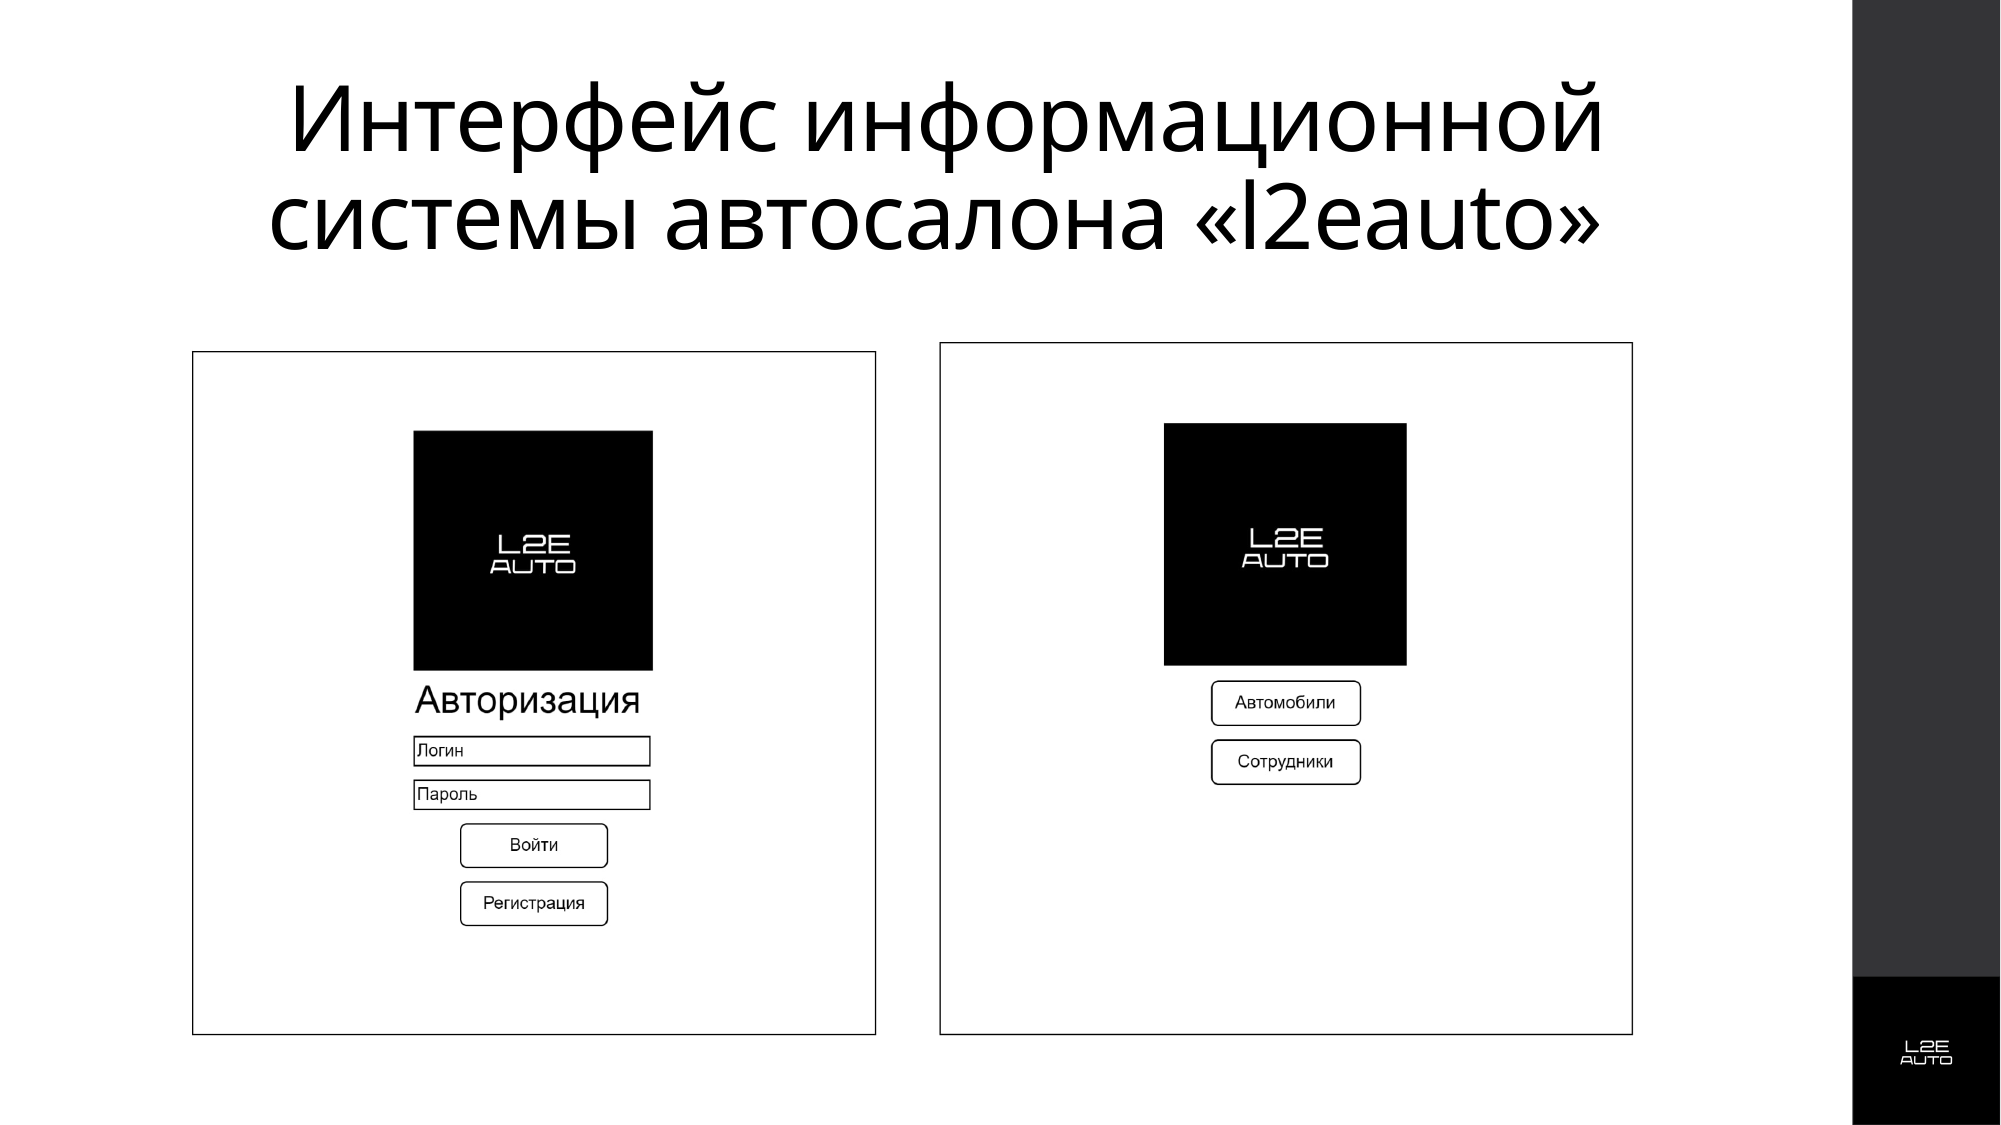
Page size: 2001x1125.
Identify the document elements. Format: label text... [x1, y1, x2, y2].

title Интерфейс информационной системы автосалона «l2eauto» [96, 60, 1797, 278]
picture [925, 327, 1648, 1051]
picture [1852, 976, 2000, 1125]
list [177, 336, 892, 1051]
